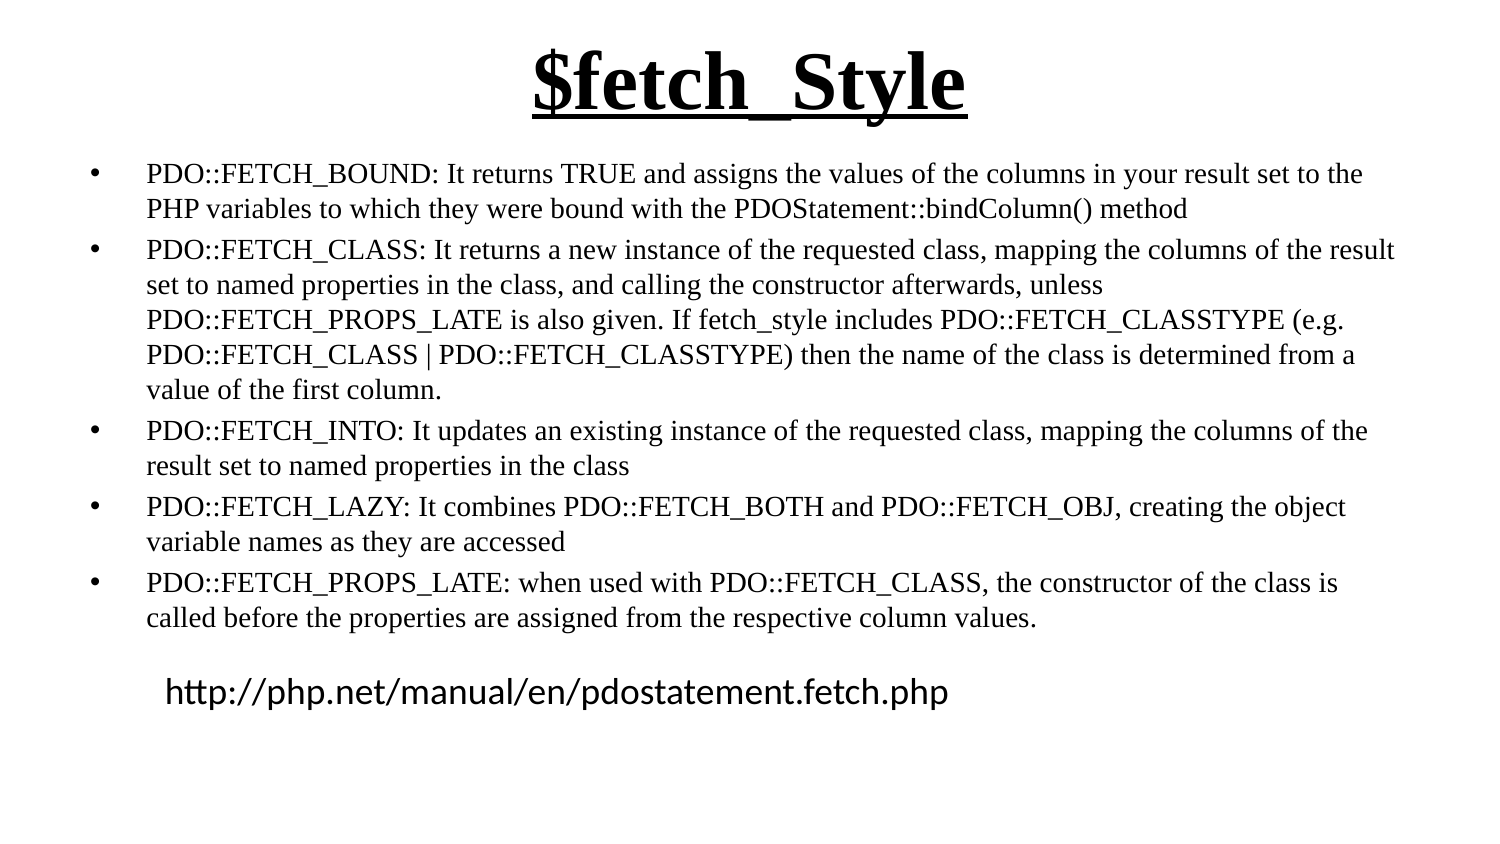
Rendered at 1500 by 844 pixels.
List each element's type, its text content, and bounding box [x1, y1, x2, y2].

text_box http://php.net/manual/en/pdostatement.fetch.php [150, 659, 1175, 719]
list PDO::FETCH_BOUND: It returns TRUE and assigns the values of the columns in your result set to the PHP variables to which they were bound with the PDOStatement::bindColumn() method PDO::FETCH_CLASS: It returns a new instance of the requested class, mapping the columns of the result set to named properties in the class, and calling the constructor afterwards, unless PDO::FETCH_PROPS_LATE is also given. If fetch_style includes PDO::FETCH_CLASSTYPE (e.g. PDO::FETCH_CLASS | PDO::FETCH_CLASSTYPE) then the name of the class is determined from a value of the first column. PDO::FETCH_INTO: It updates an existing instance of the requested class, mapping the columns of the result set to named properties in the class PDO::FETCH_LAZY: It combines PDO::FETCH_BOTH and PDO::FETCH_OBJ, creating the object variable names as they are accessed PDO::FETCH_PROPS_LATE: when used with PDO::FETCH_CLASS, the constructor of the class is called before the properties are assigned from the respective column values. [75, 146, 1425, 685]
title $fetch_Style [75, 6, 1425, 146]
